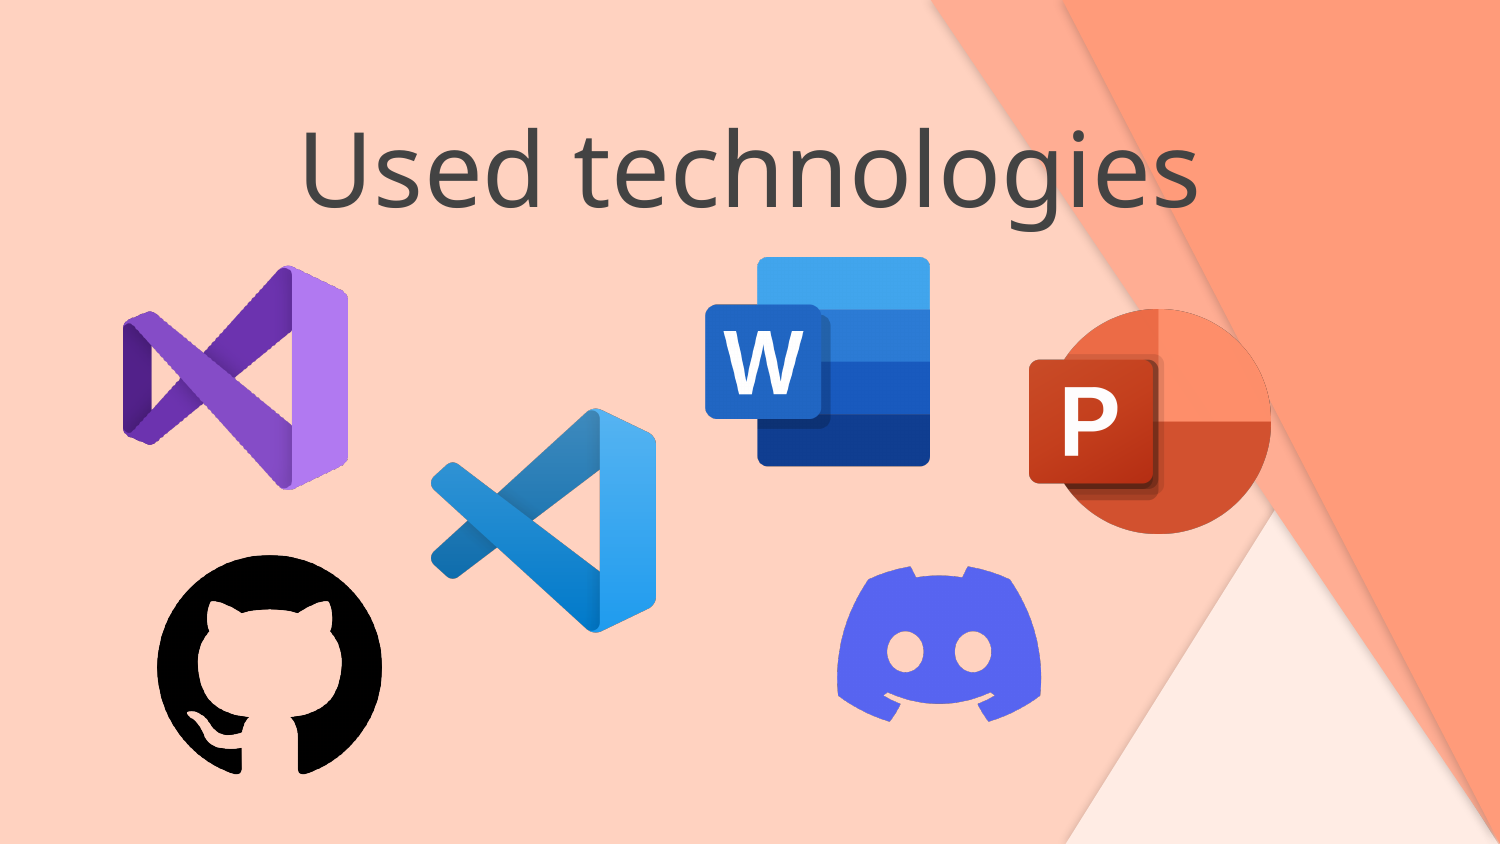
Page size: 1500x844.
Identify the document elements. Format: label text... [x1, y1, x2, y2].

picture [784, 309, 1271, 799]
picture [705, 249, 930, 474]
title Used technologies [118, 88, 1382, 167]
picture [123, 265, 348, 490]
picture [157, 552, 382, 777]
picture [431, 408, 656, 633]
